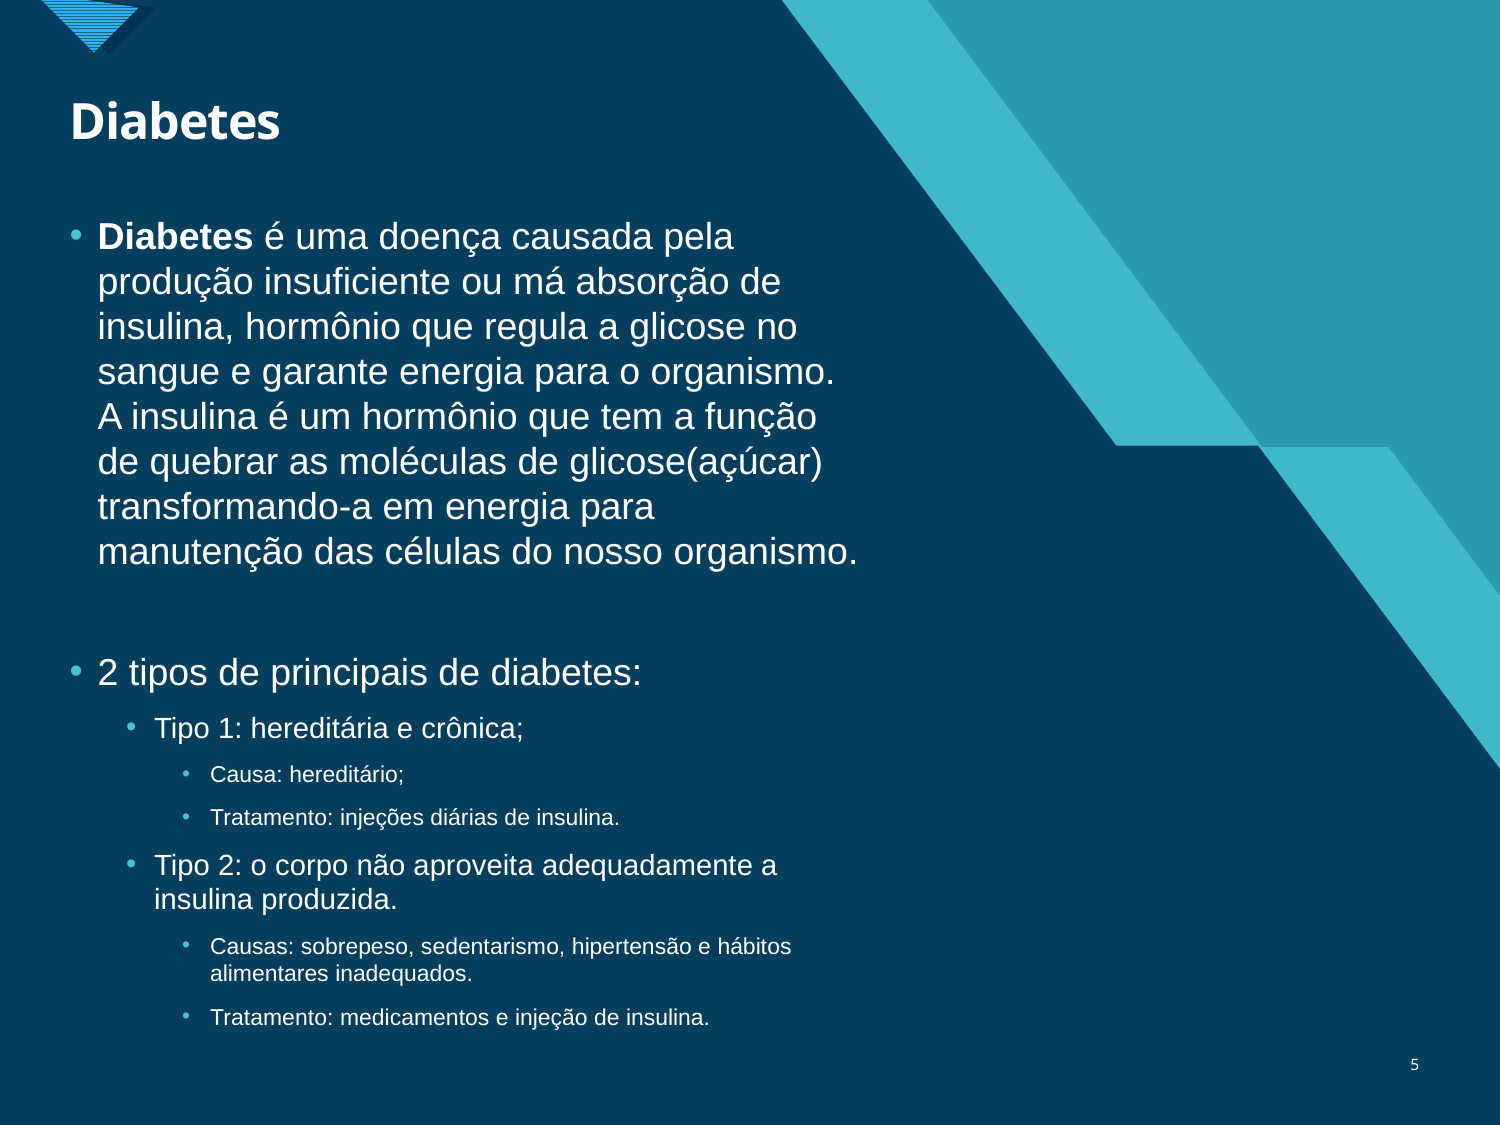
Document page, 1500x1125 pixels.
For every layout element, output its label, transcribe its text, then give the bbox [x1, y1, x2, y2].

slide_number 5 [1384, 1035, 1435, 1096]
list Diabetes é uma doença causada pela produção insuficiente ou má absorção de insulina, hormônio que regula a glicose no sangue e garante energia para o organismo. A insulina é um hormônio que tem a função de quebrar as moléculas de glicose(açúcar) transformando-a em energia para manutenção das células do nosso organismo. 2 tipos de principais de diabetes: Tipo 1: hereditária e crônica; Causa: hereditário; Tratamento: injeções diárias de insulina. Tipo 2: o corpo não aproveita adequadamente a insulina produzida. Causas: sobrepeso, sedentarismo, hipertensão e hábitos alimentares inadequados. Tratamento: medicamentos e injeção de insulina. [54, 204, 882, 1084]
title Diabetes [54, 89, 1435, 159]
